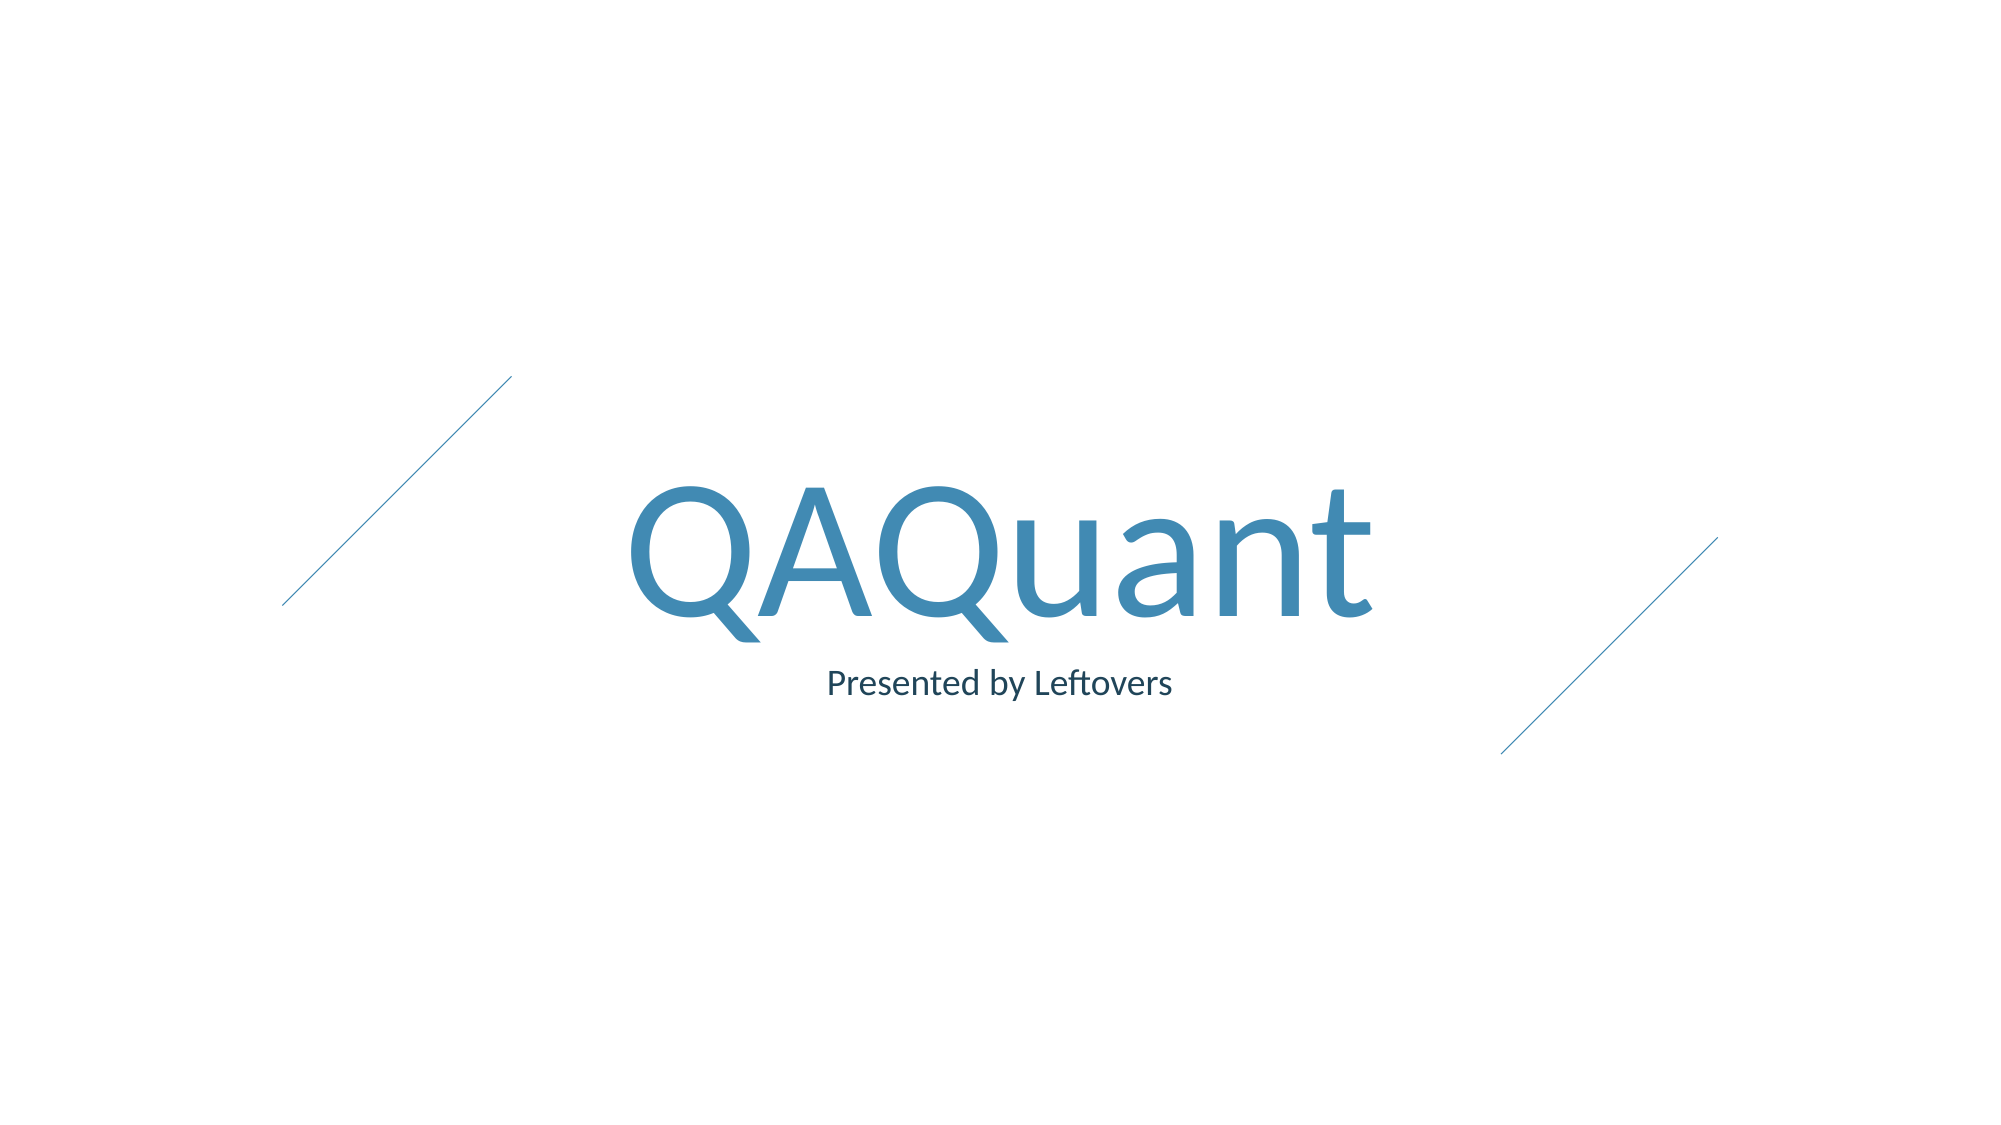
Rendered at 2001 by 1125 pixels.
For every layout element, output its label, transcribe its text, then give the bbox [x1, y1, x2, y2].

list QAQuant [498, 408, 1502, 650]
list Presented by Leftovers [498, 650, 1502, 712]
